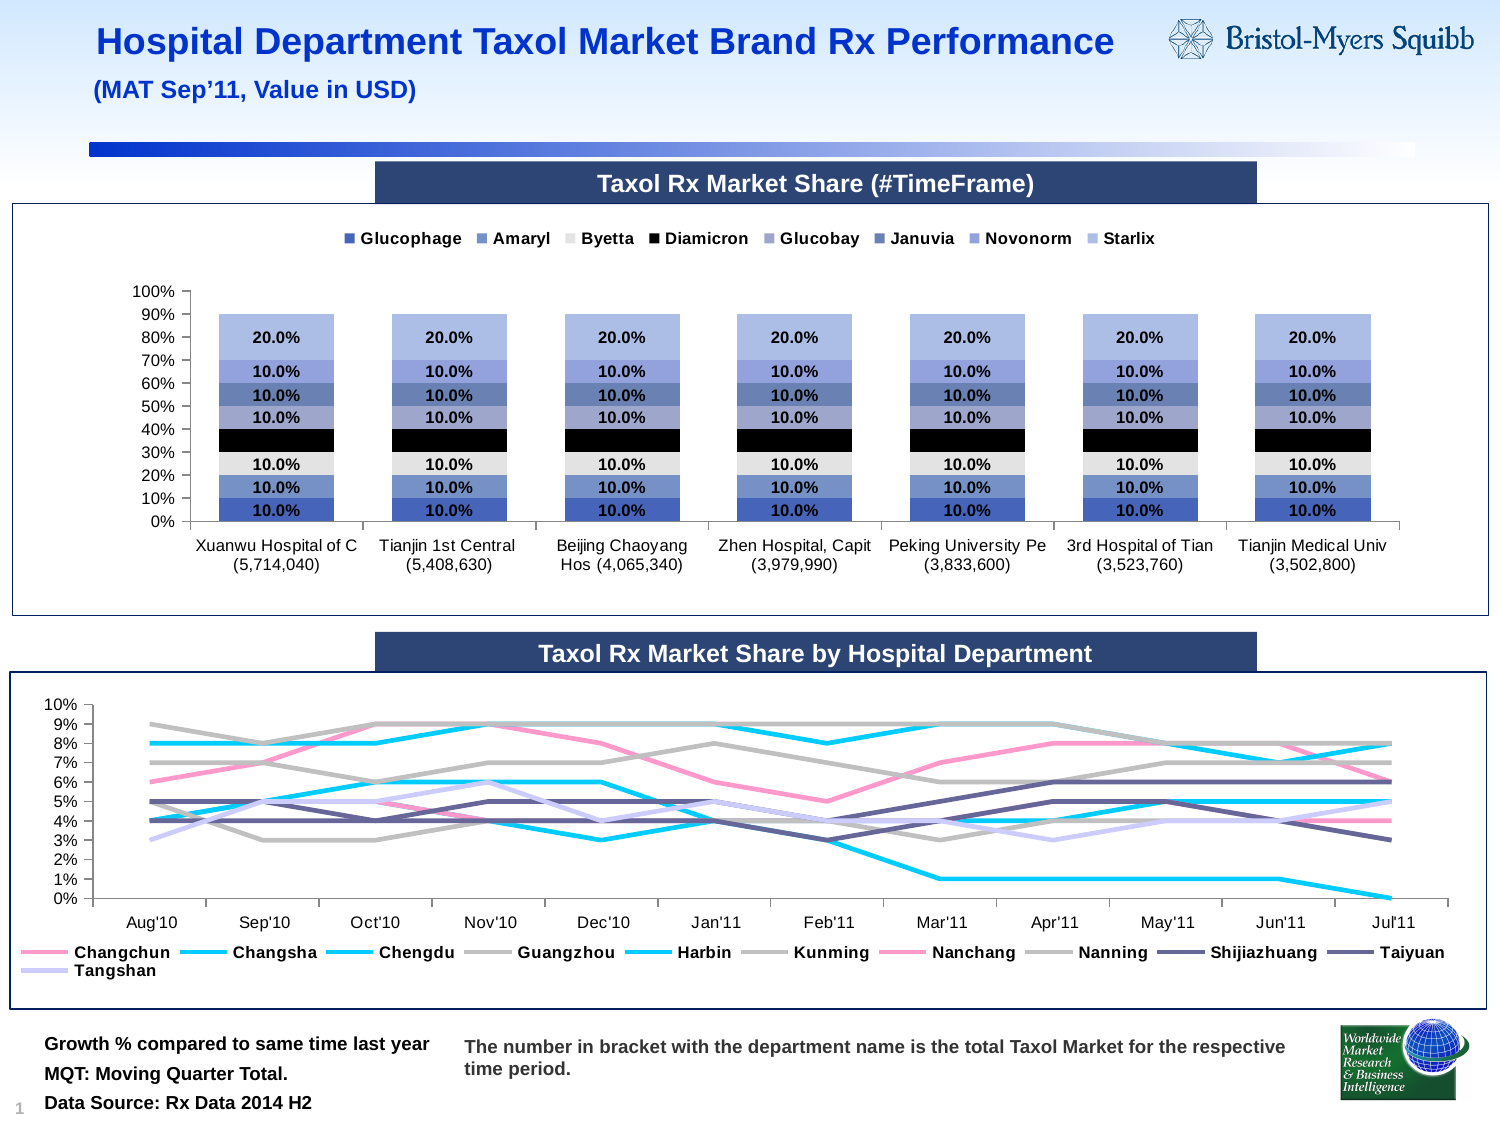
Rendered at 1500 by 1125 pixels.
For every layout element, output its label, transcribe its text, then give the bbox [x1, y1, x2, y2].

text_box MQT: Moving Quarter Total. [36, 1062, 315, 1092]
picture [1368, 9, 1485, 65]
text_box Data Source: Rx Data 2014 H2 [36, 1082, 810, 1121]
chart [0, 192, 1500, 616]
text_box [10, 672, 1487, 1010]
text_box The number in bracket with the department name is the total Taxol Market for the respective time period. [456, 1028, 1319, 1087]
text_box Taxol Rx Market Share (#TimeFrame) [375, 161, 1257, 190]
text_box (MAT Sep’11, Value in USD) [79, 66, 1478, 144]
text_box Taxol Rx Market Share by Hospital Department [375, 631, 1257, 672]
chart [0, 692, 1455, 992]
text_box Growth % compared to same time last year [36, 1026, 498, 1062]
title Hospital Department Taxol Market Brand Rx Performance [81, 9, 1368, 66]
